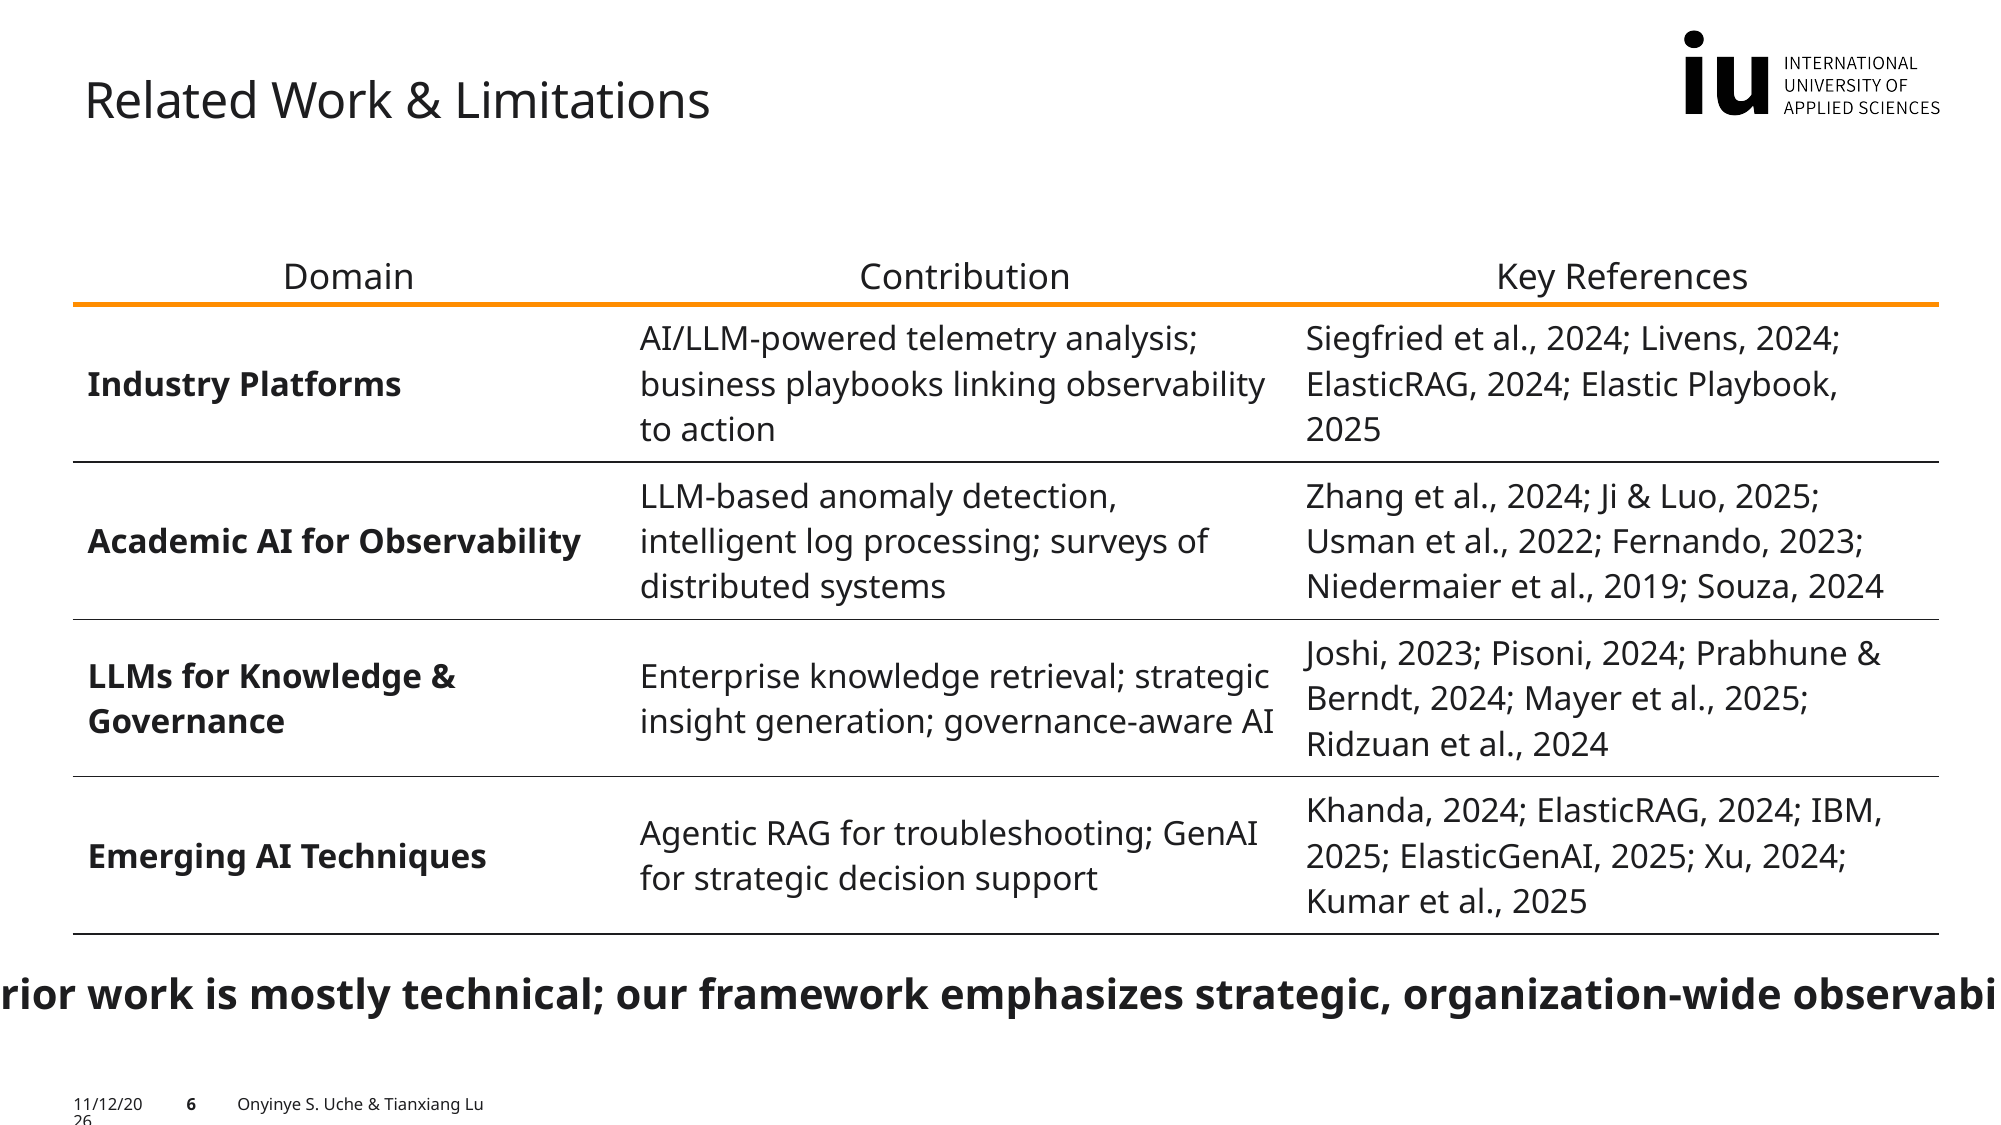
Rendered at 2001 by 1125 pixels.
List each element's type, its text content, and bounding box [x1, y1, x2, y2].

text_box Prior work is mostly technical; our framework emphasizes strategic, organization-wide observability [0, 957, 2000, 1018]
table_cell Agentic RAG for troubleshooting; GenAI for strategic decision support [626, 777, 1291, 933]
table_cell Zhang et al., 2024; Ji & Luo, 2025; Usman et al., 2022; Fernando, 2023; Niedermaier et al., 2019; Souza, 2024 [1291, 463, 1939, 619]
table_cell Khanda, 2024; ElasticRAG, 2024; IBM, 2025; ElasticGenAI, 2025; Xu, 2024; Kumar et al., 2025 [1291, 777, 1939, 933]
table_cell Joshi, 2023; Pisoni, 2024; Prabhune & Berndt, 2024; Mayer et al., 2025; Ridzuan et al., 2024 [1291, 620, 1939, 776]
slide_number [73, 1093, 151, 1116]
text_box Related Work & Limitations [84, 75, 1477, 212]
table_cell Academic AI for Observability [73, 463, 624, 619]
table_header Key References [1291, 252, 1939, 302]
footer Onyinye S. Uche & Tianxiang Lu [237, 1093, 1956, 1116]
slide_number 6 [157, 1093, 226, 1116]
table_cell Enterprise knowledge retrieval; strategic insight generation; governance-aware AI [626, 620, 1291, 776]
picture [1628, 0, 1997, 173]
table_header Domain [73, 252, 624, 302]
table_cell Siegfried et al., 2024; Livens, 2024; ElasticRAG, 2024; Elastic Playbook, 2025 [1291, 307, 1939, 461]
table_cell Emerging AI Techniques [73, 777, 624, 933]
table_cell LLM-based anomaly detection, intelligent log processing; surveys of distributed systems [626, 463, 1291, 619]
table_cell Industry Platforms [73, 307, 624, 461]
table_cell AI/LLM-powered telemetry analysis; business playbooks linking observability to action [626, 307, 1291, 461]
table_cell LLMs for Knowledge & Governance [73, 620, 624, 776]
table_header Contribution [626, 252, 1291, 302]
